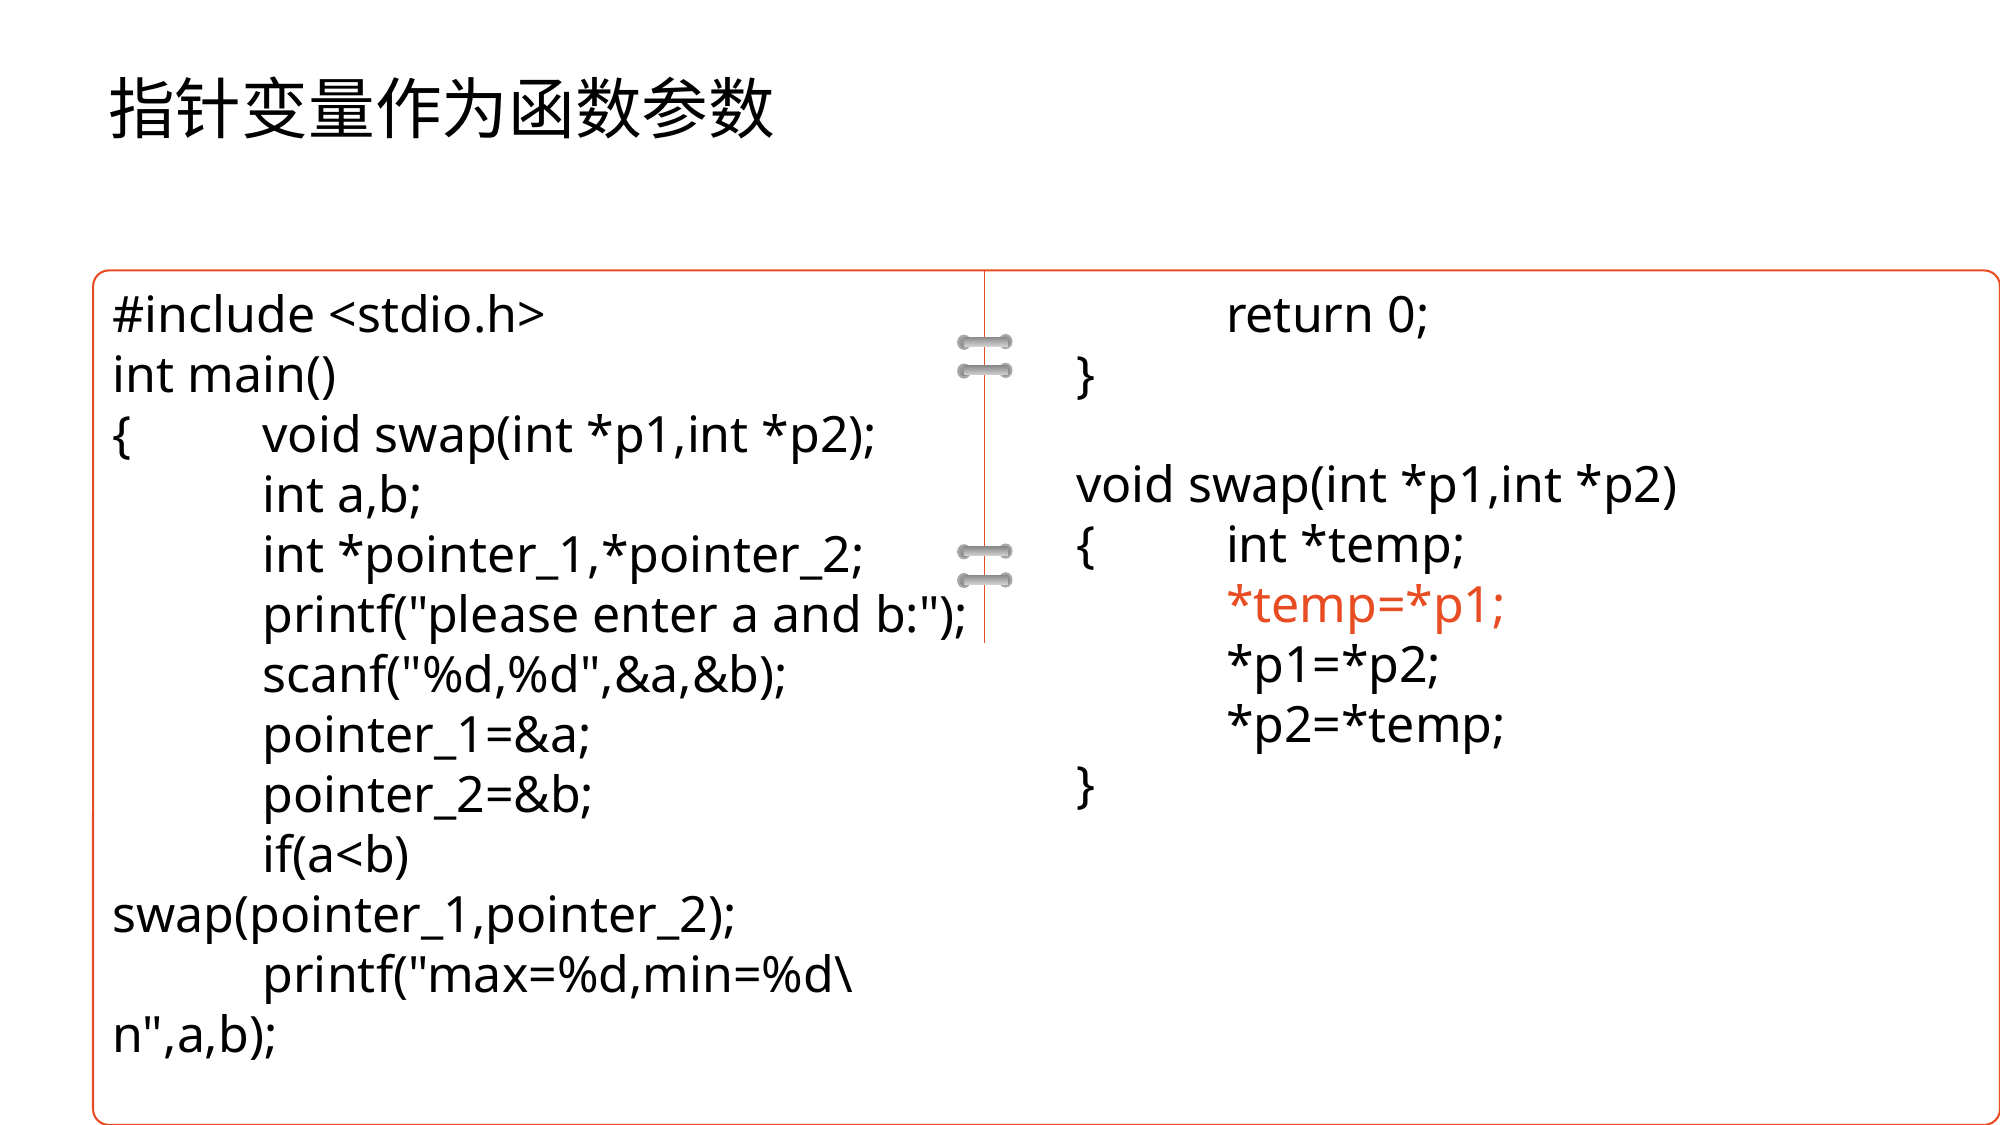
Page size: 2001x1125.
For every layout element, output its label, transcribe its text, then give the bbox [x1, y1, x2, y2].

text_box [958, 334, 1012, 378]
title 指针变量作为函数参数 [93, 2, 1819, 221]
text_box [958, 544, 1012, 588]
text_box #include <stdio.h> int main() { void swap(int *p1,int *p2); int a,b; int *pointer_1,*pointer_2; printf("please enter a and b:"); scanf("%d,%d",&a,&b); pointer_1=&a; pointer_2=&b; if(a<b) swap(pointer_1,pointer_2); printf("max=%d,min=%d\n",a,b); return 0; } void swap(int *p1,int *p2) { int *temp; *temp=*p1; *p1=*p2; *p2=*temp; } [91, 269, 2000, 1125]
